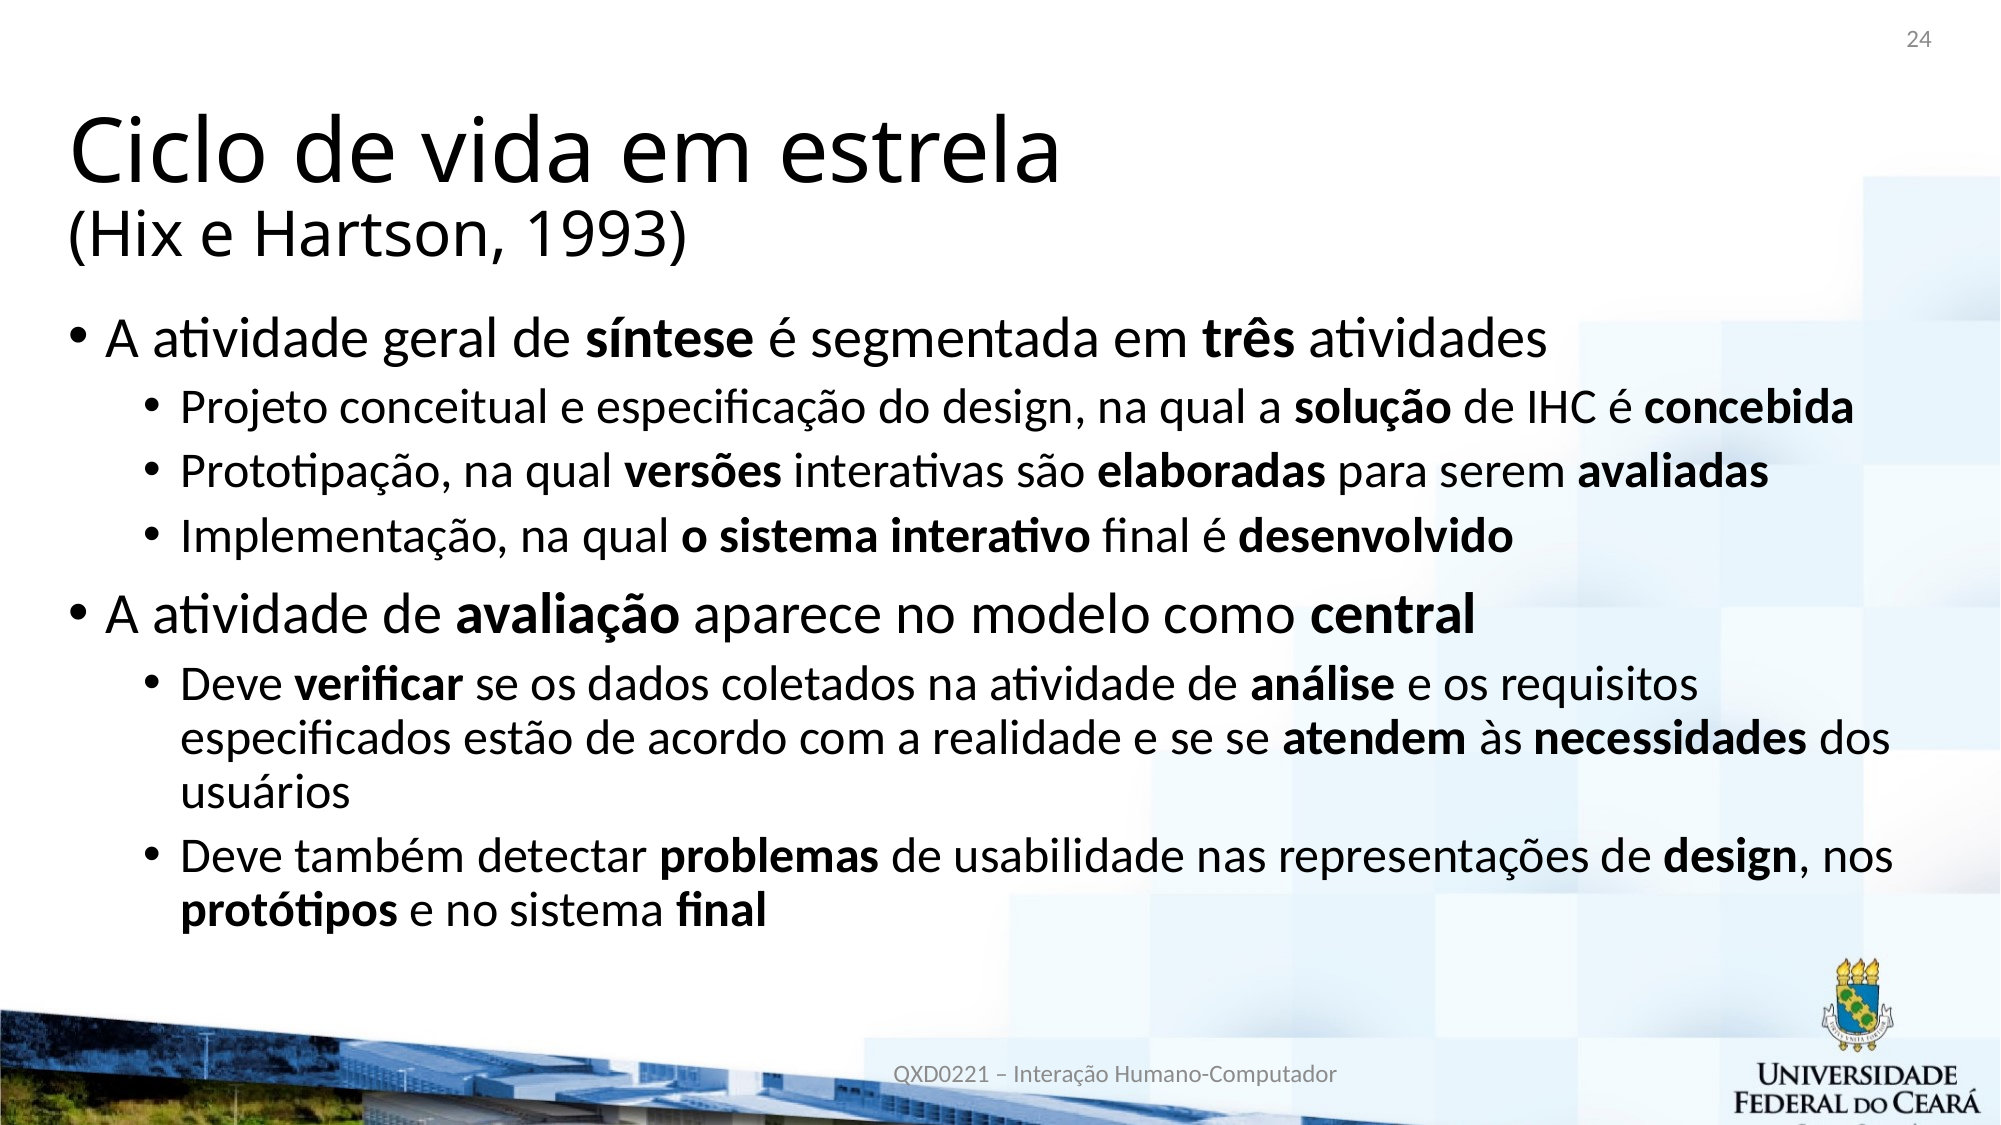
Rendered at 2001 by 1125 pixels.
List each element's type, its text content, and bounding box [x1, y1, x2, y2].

title Ciclo de vida em estrela (Hix e Hartson, 1993) [53, 97, 1946, 278]
footer QXD0221 – Interação Humano-Computador [523, 1042, 1708, 1103]
list A atividade geral de síntese é segmentada em três atividades Projeto conceitual e especificação do design, na qual a solução de IHC é concebida Prototipação, na qual versões interativas são elaboradas para serem avaliadas Implementação, na qual o sistema interativo final é desenvolvido A atividade de avaliação aparece no modelo como central Deve verificar se os dados coletados na atividade de análise e os requisitos especificados estão de acordo com a realidade e se se atendem às necessidades dos usuários Deve também detectar problemas de usabilidade nas representações de design, nos protótipos e no sistema final [53, 299, 1946, 1014]
picture [0, 0, 2001, 1125]
slide_number 24 [1496, 7, 1947, 68]
